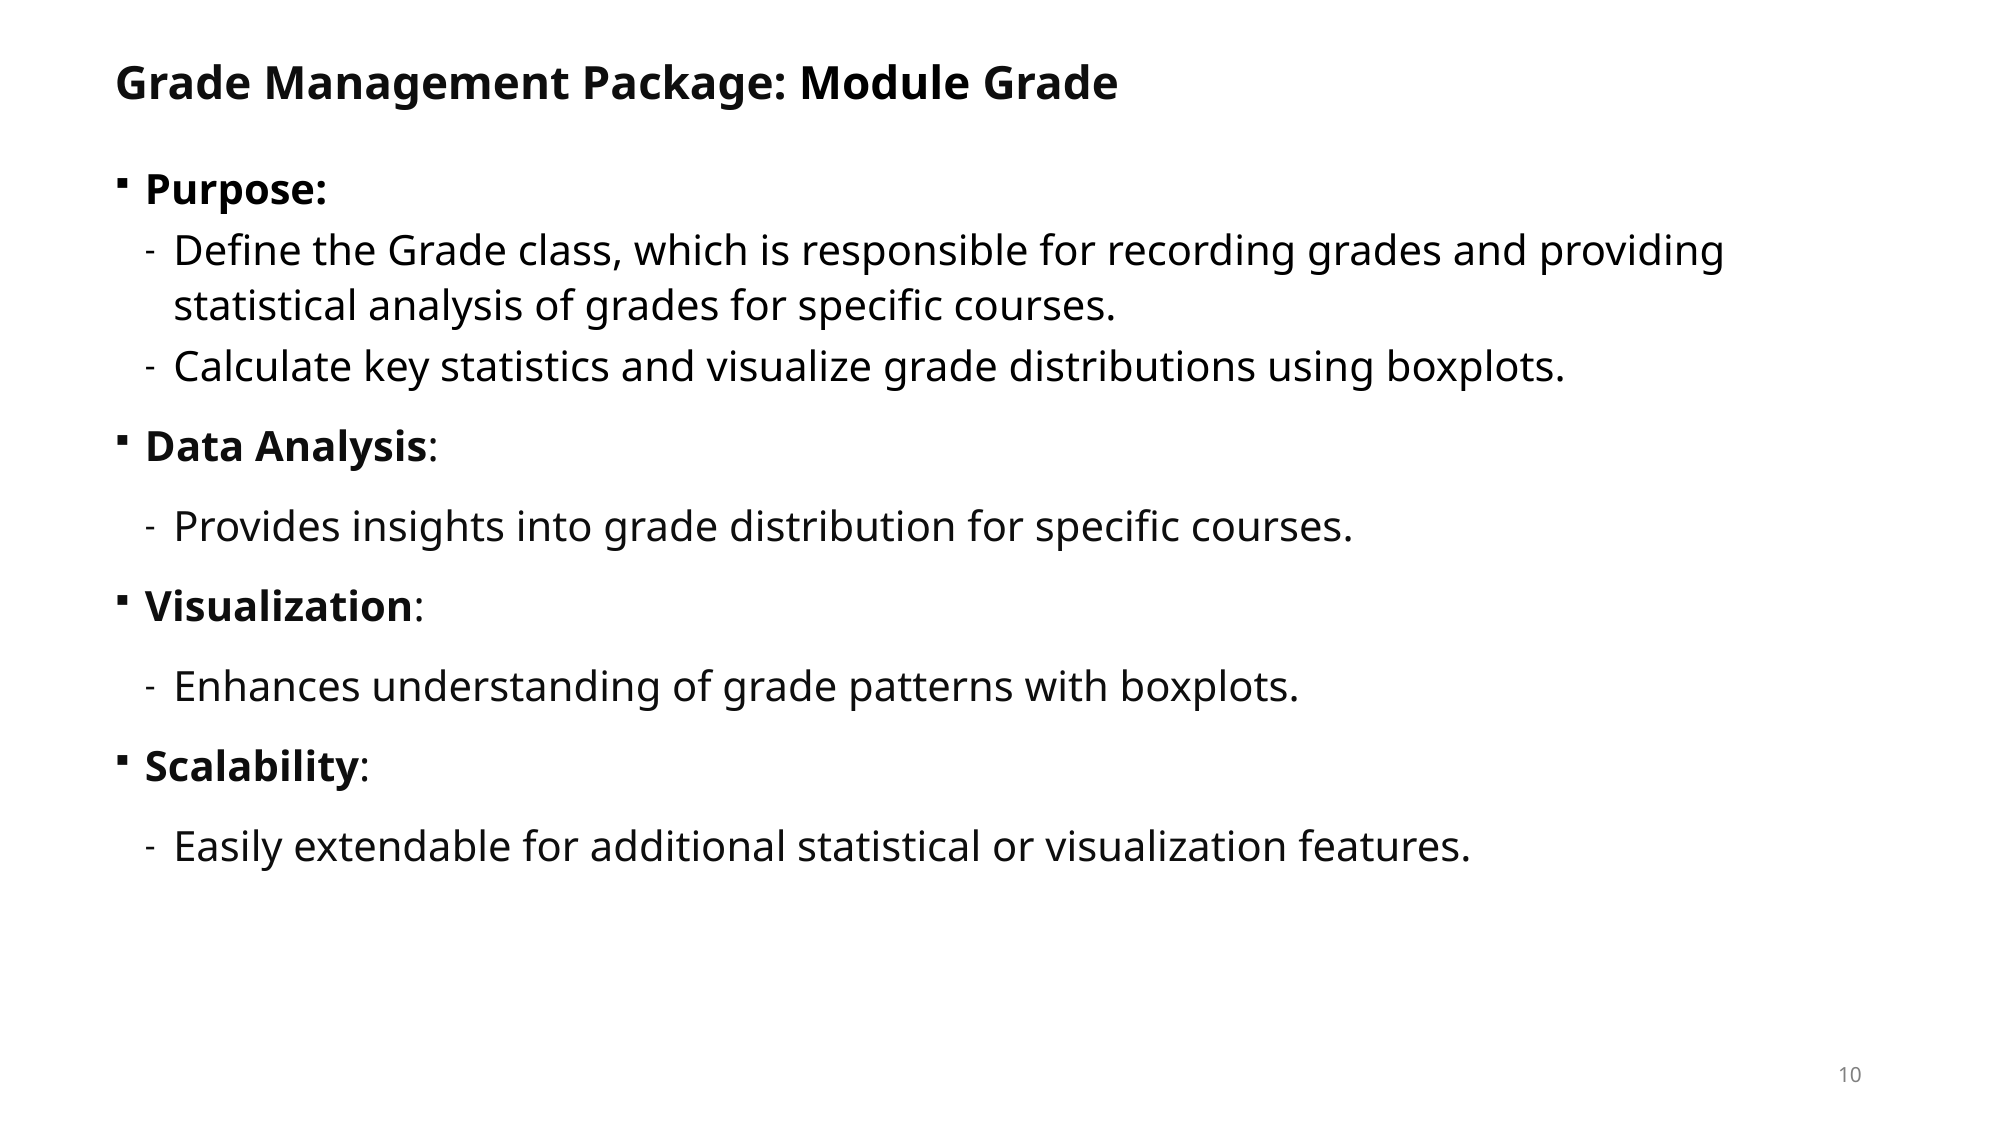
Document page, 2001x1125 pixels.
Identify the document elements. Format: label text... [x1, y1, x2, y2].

slide_number 10 [1800, 1040, 1900, 1113]
list Purpose: Define the Grade class, which is responsible for recording grades and providing statistical analysis of grades for specific courses. Calculate key statistics and visualize grade distributions using boxplots. Data Analysis: Provides insights into grade distribution for specific courses. Visualization: Enhances understanding of grade patterns with boxplots. Scalability: Easily extendable for additional statistical or visualization features. [99, 149, 1900, 1013]
title Grade Management Package: Module Grade [99, 37, 1900, 125]
